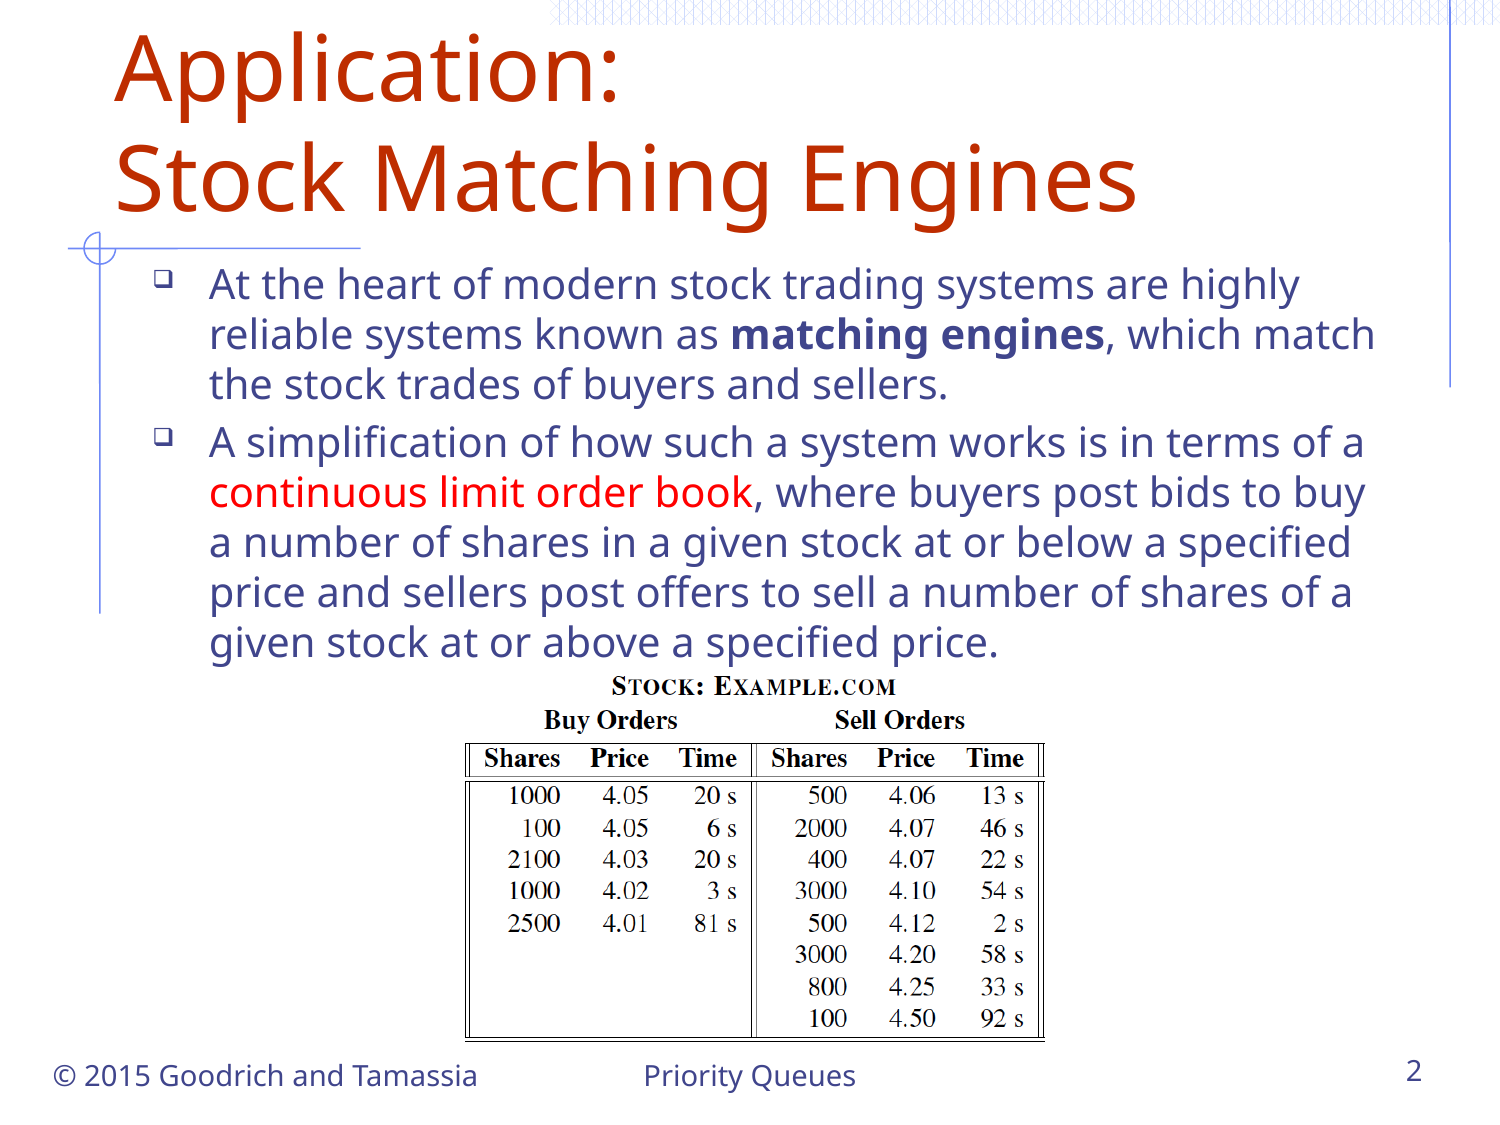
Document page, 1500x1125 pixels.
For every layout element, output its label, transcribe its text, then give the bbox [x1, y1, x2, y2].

picture [449, 662, 1055, 1049]
title Application: Stock Matching Engines [99, 50, 1413, 238]
slide_number © 2015 Goodrich and Tamassia [37, 1024, 512, 1101]
footer Priority Queues [512, 1056, 988, 1101]
list At the heart of modern stock trading systems are highly reliable systems known as matching engines, which match the stock trades of buyers and sellers. A simplification of how such a system works is in terms of a continuous limit order book, where buyers post bids to buy a number of shares in a given stock at or below a specified price and sellers post offers to sell a number of shares of a given stock at or above a specified price. [137, 249, 1413, 988]
slide_number 2 [1124, 1024, 1438, 1101]
